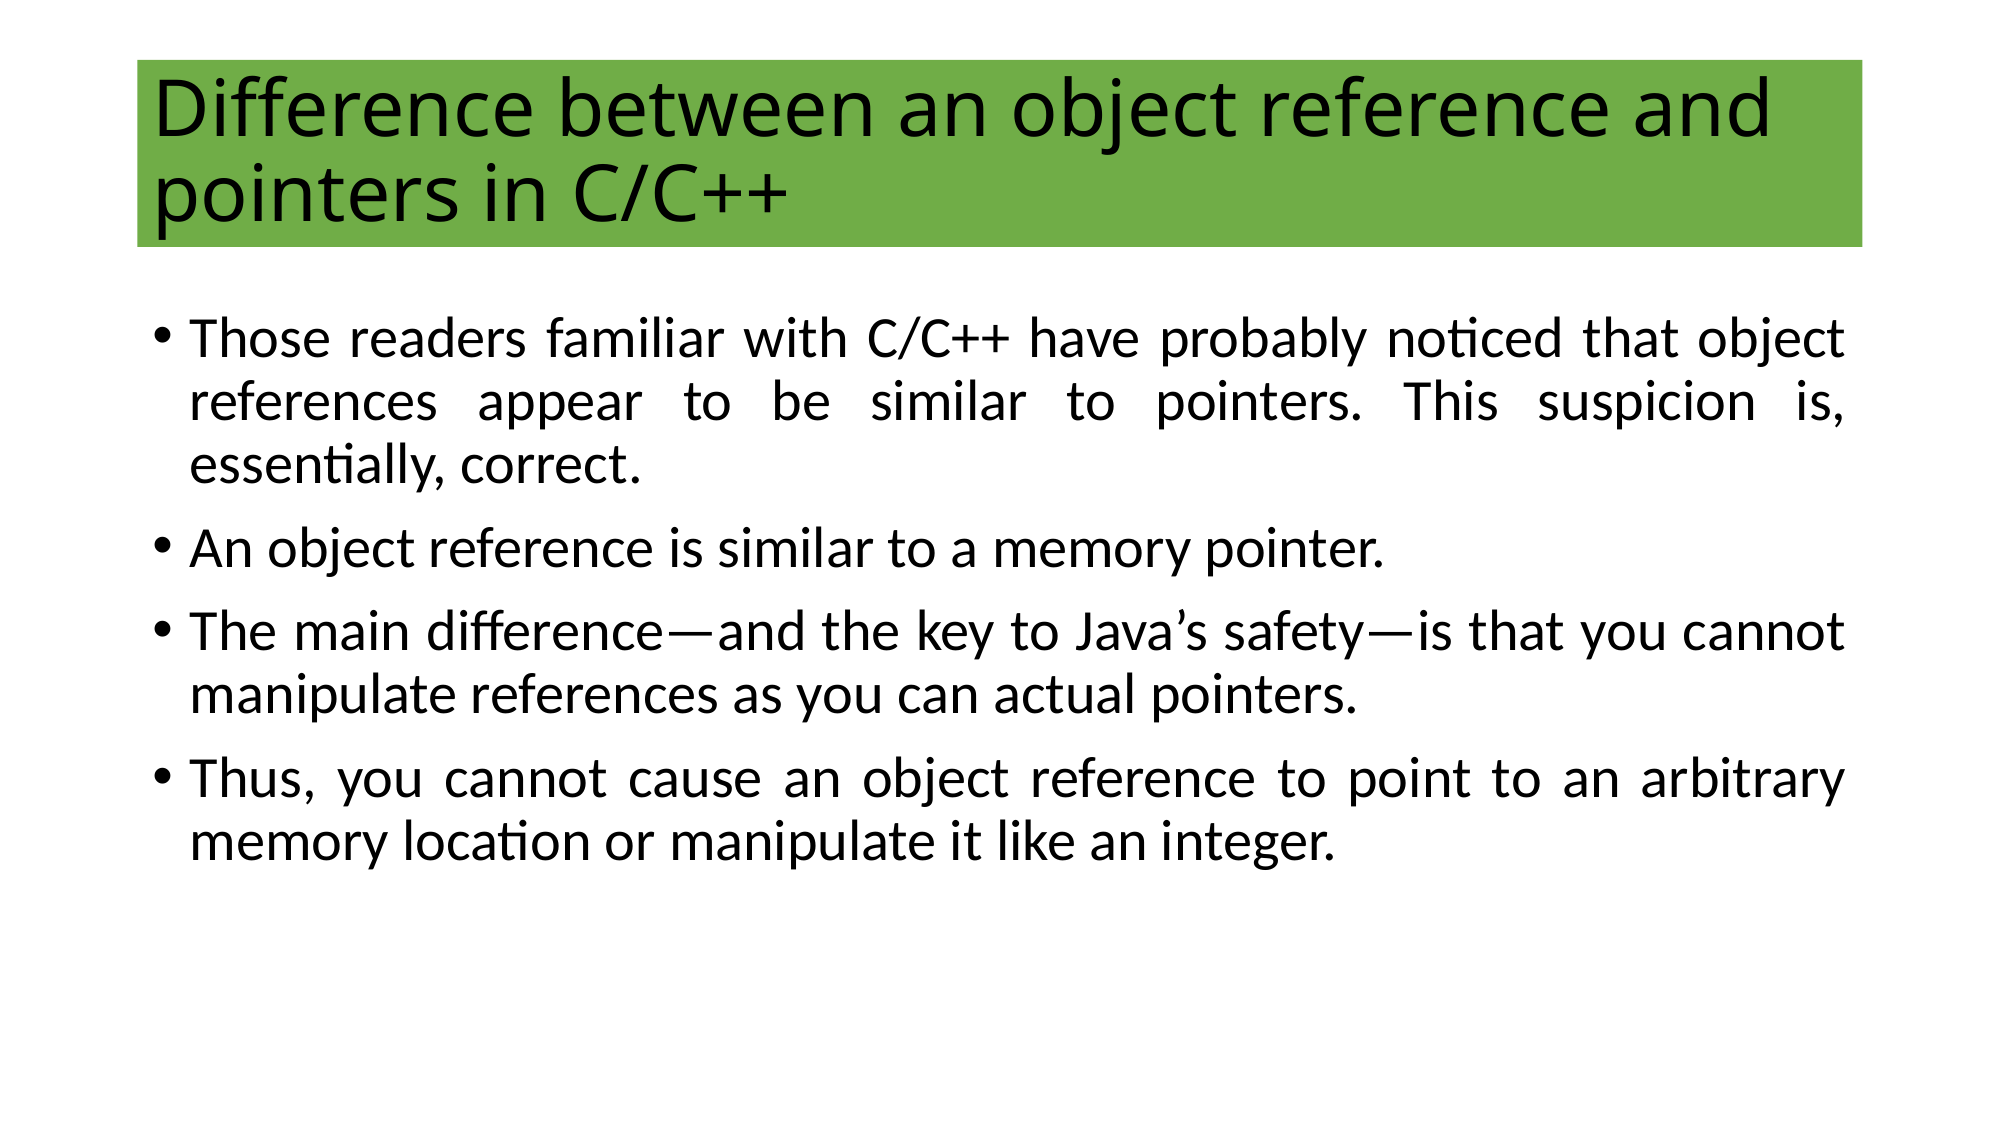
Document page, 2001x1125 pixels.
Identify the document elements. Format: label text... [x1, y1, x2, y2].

title Difference between an object reference and pointers in C/C++ [137, 59, 1863, 247]
list Those readers familiar with C/C++ have probably noticed that object references appear to be similar to pointers. This suspicion is, essentially, correct. An object reference is similar to a memory pointer. The main difference—and the key to Java’s safety—is that you cannot manipulate references as you can actual pointers. Thus, you cannot cause an object reference to point to an arbitrary memory location or manipulate it like an integer. [137, 299, 1863, 1014]
